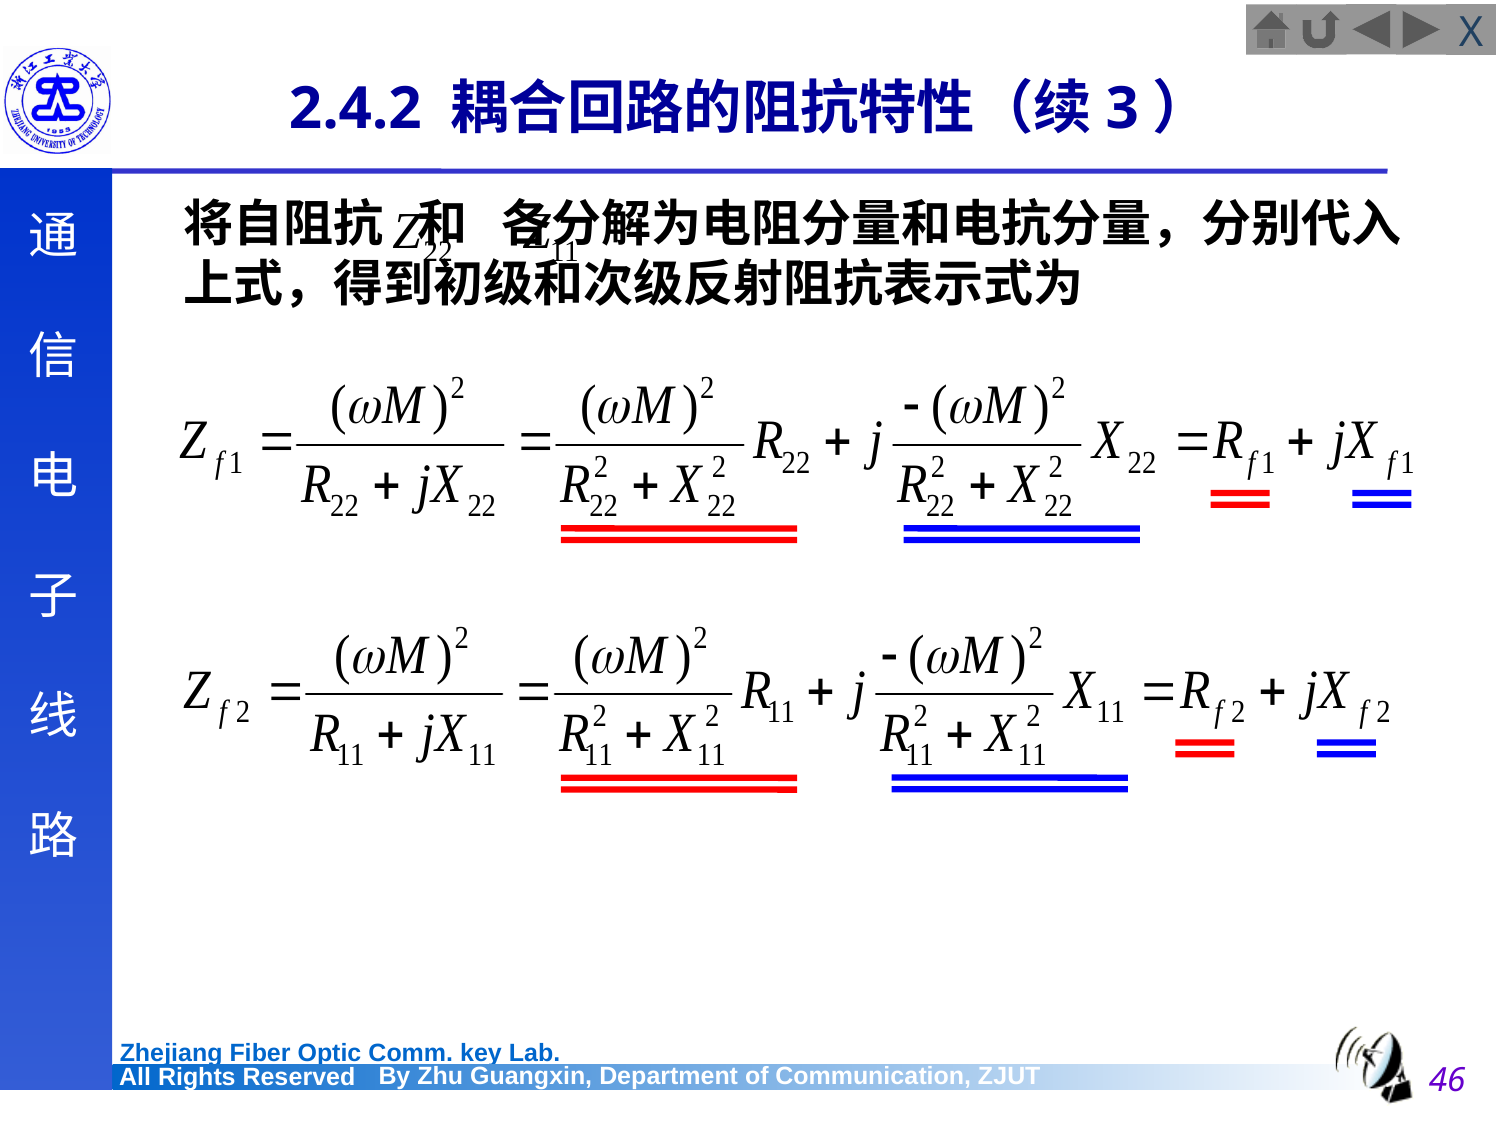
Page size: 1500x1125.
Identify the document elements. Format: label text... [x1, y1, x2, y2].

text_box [903, 528, 1141, 541]
title 2.4.2 耦合回路的阻抗特性（续3） [112, 54, 1388, 155]
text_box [170, 361, 1425, 529]
picture [1328, 1019, 1414, 1106]
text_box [560, 786, 798, 790]
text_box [1352, 492, 1412, 505]
text_box 将自阻抗 和 各分解为电阻分量和电抗分量，分别代入上式，得到初级和次级反射阻抗表示式为 [169, 184, 1424, 320]
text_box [1210, 492, 1271, 505]
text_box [174, 610, 1400, 778]
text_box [513, 196, 587, 275]
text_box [383, 196, 461, 275]
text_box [560, 528, 798, 541]
picture [3, 46, 111, 154]
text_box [891, 786, 1129, 790]
